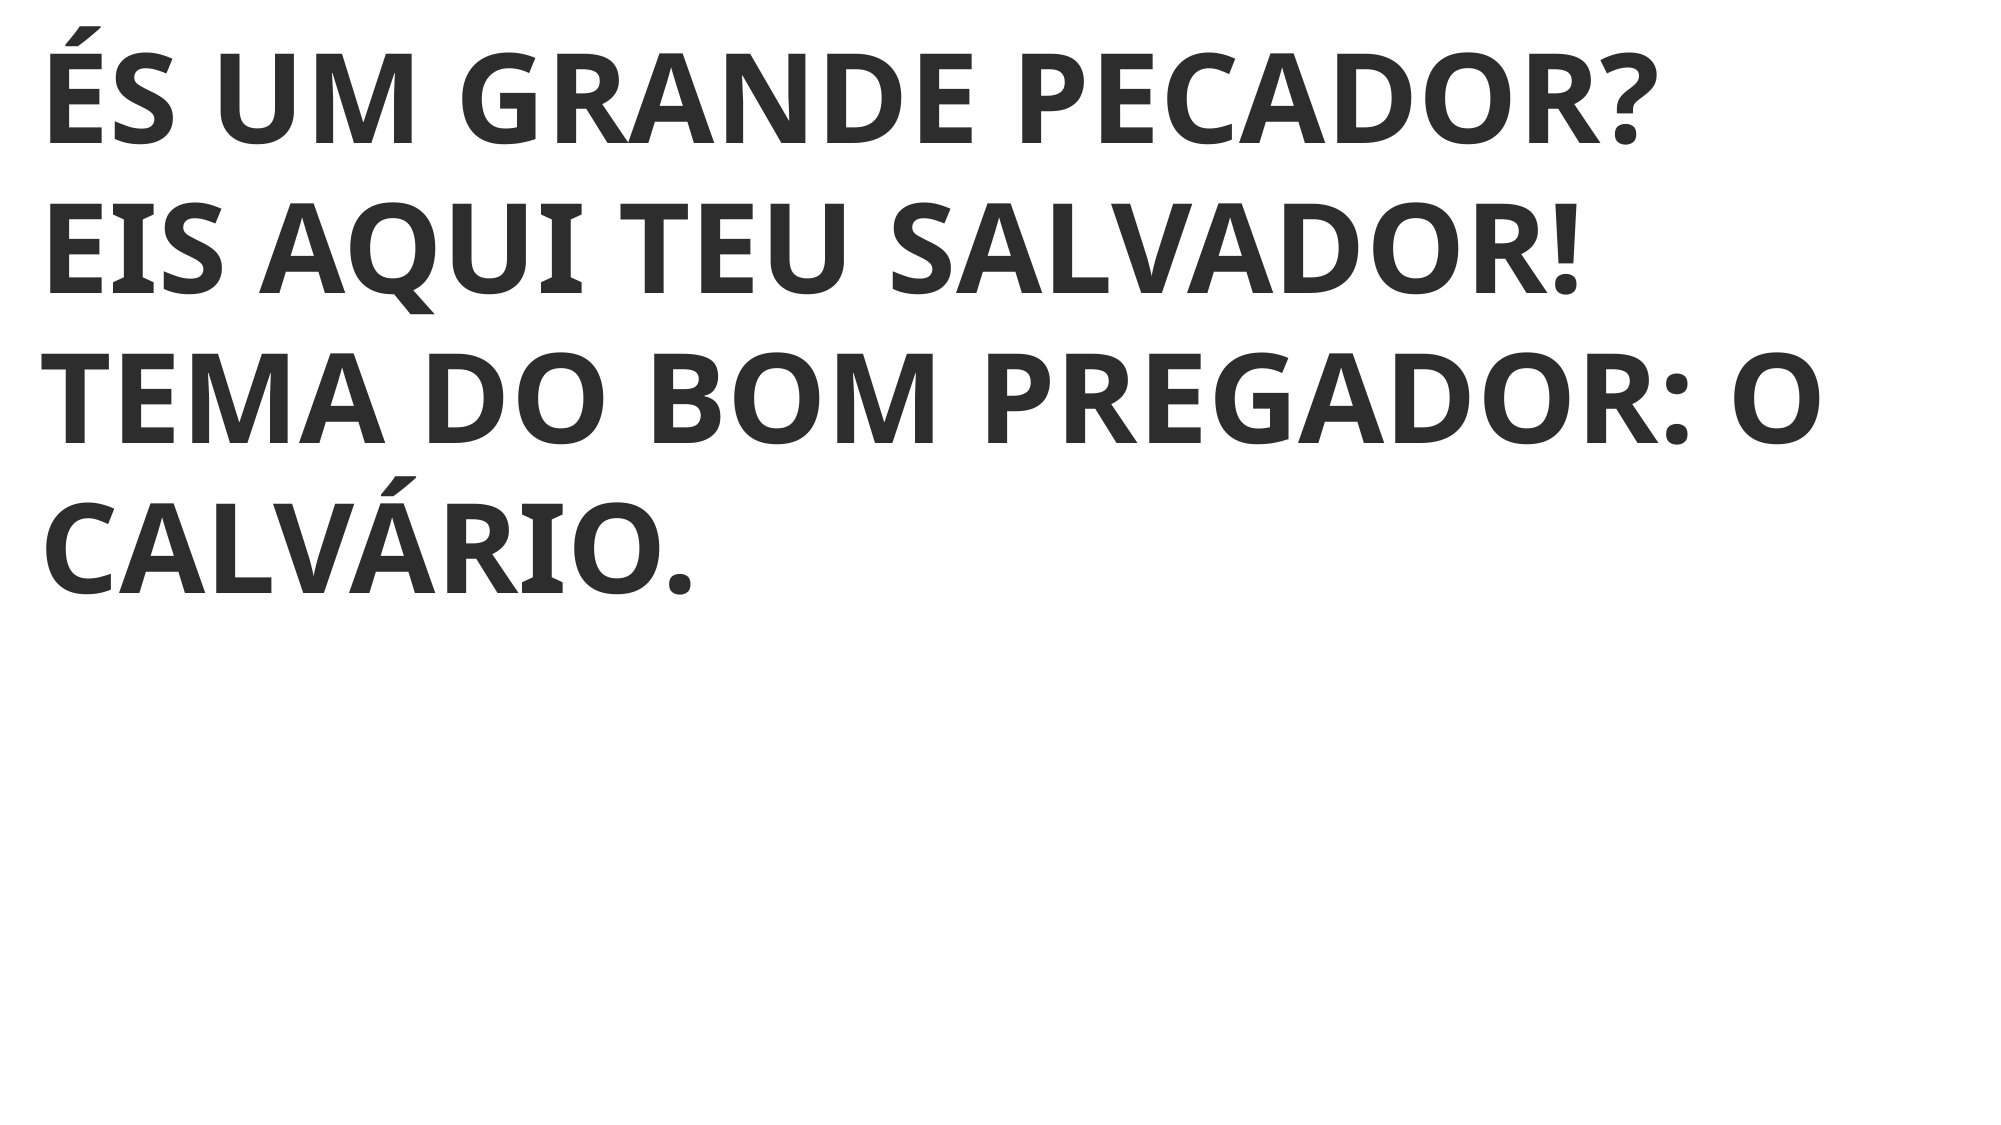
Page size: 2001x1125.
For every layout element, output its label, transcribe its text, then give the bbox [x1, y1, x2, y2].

text_box ÉS UM GRANDE PECADOR? EIS AQUI TEU SALVADOR! TEMA DO BOM PREGADOR: O CALVÁRIO. [24, 11, 1844, 626]
